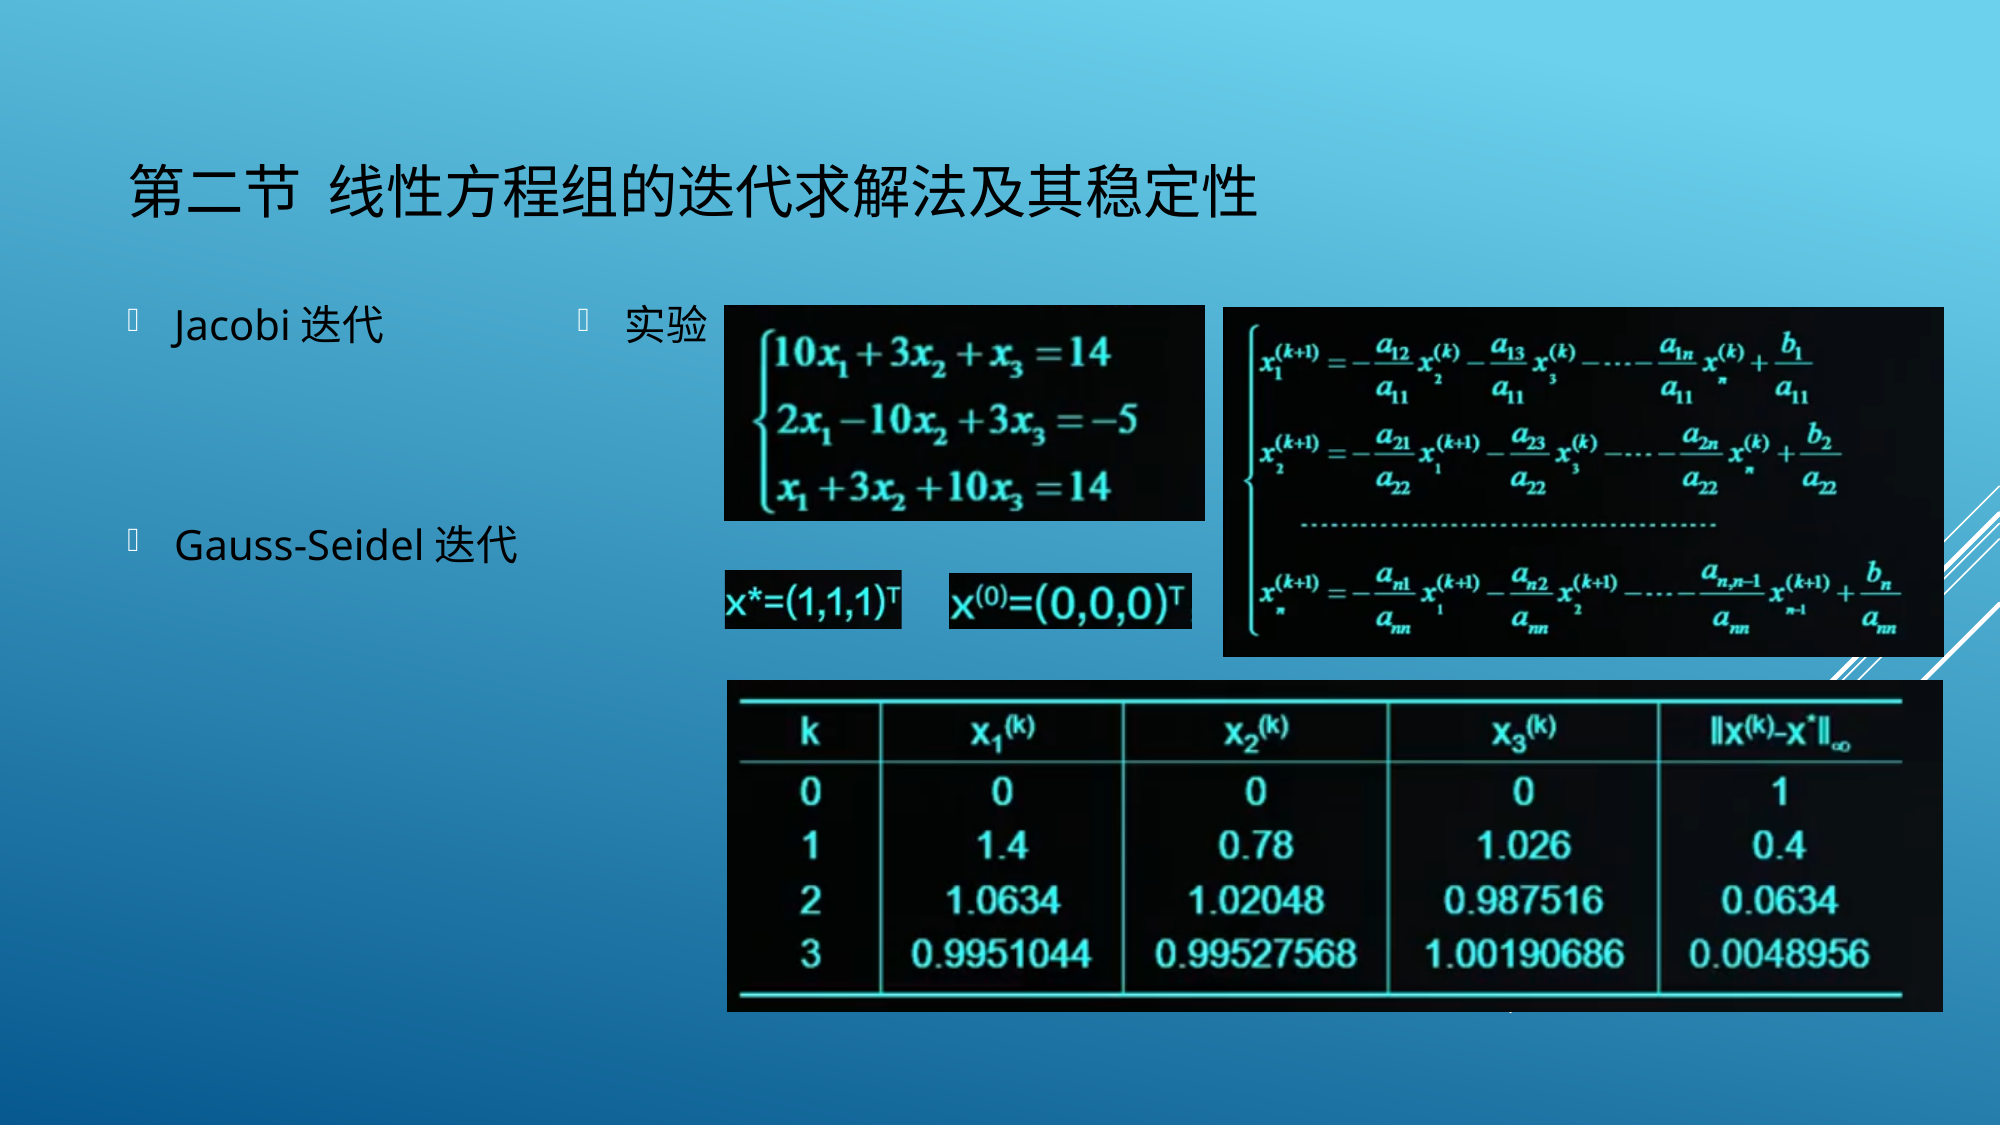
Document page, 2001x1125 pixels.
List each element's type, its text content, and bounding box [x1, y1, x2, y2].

picture [1222, 307, 1944, 658]
list Jacobi迭代 Gauss-Seidel迭代 [112, 290, 562, 986]
picture [724, 305, 1206, 521]
title 第二节 线性方程组的迭代求解法及其稳定性 [112, 112, 1513, 268]
text_box 实验 [562, 290, 1963, 1106]
picture [724, 570, 902, 629]
picture [727, 680, 1944, 1012]
picture [948, 572, 1197, 629]
